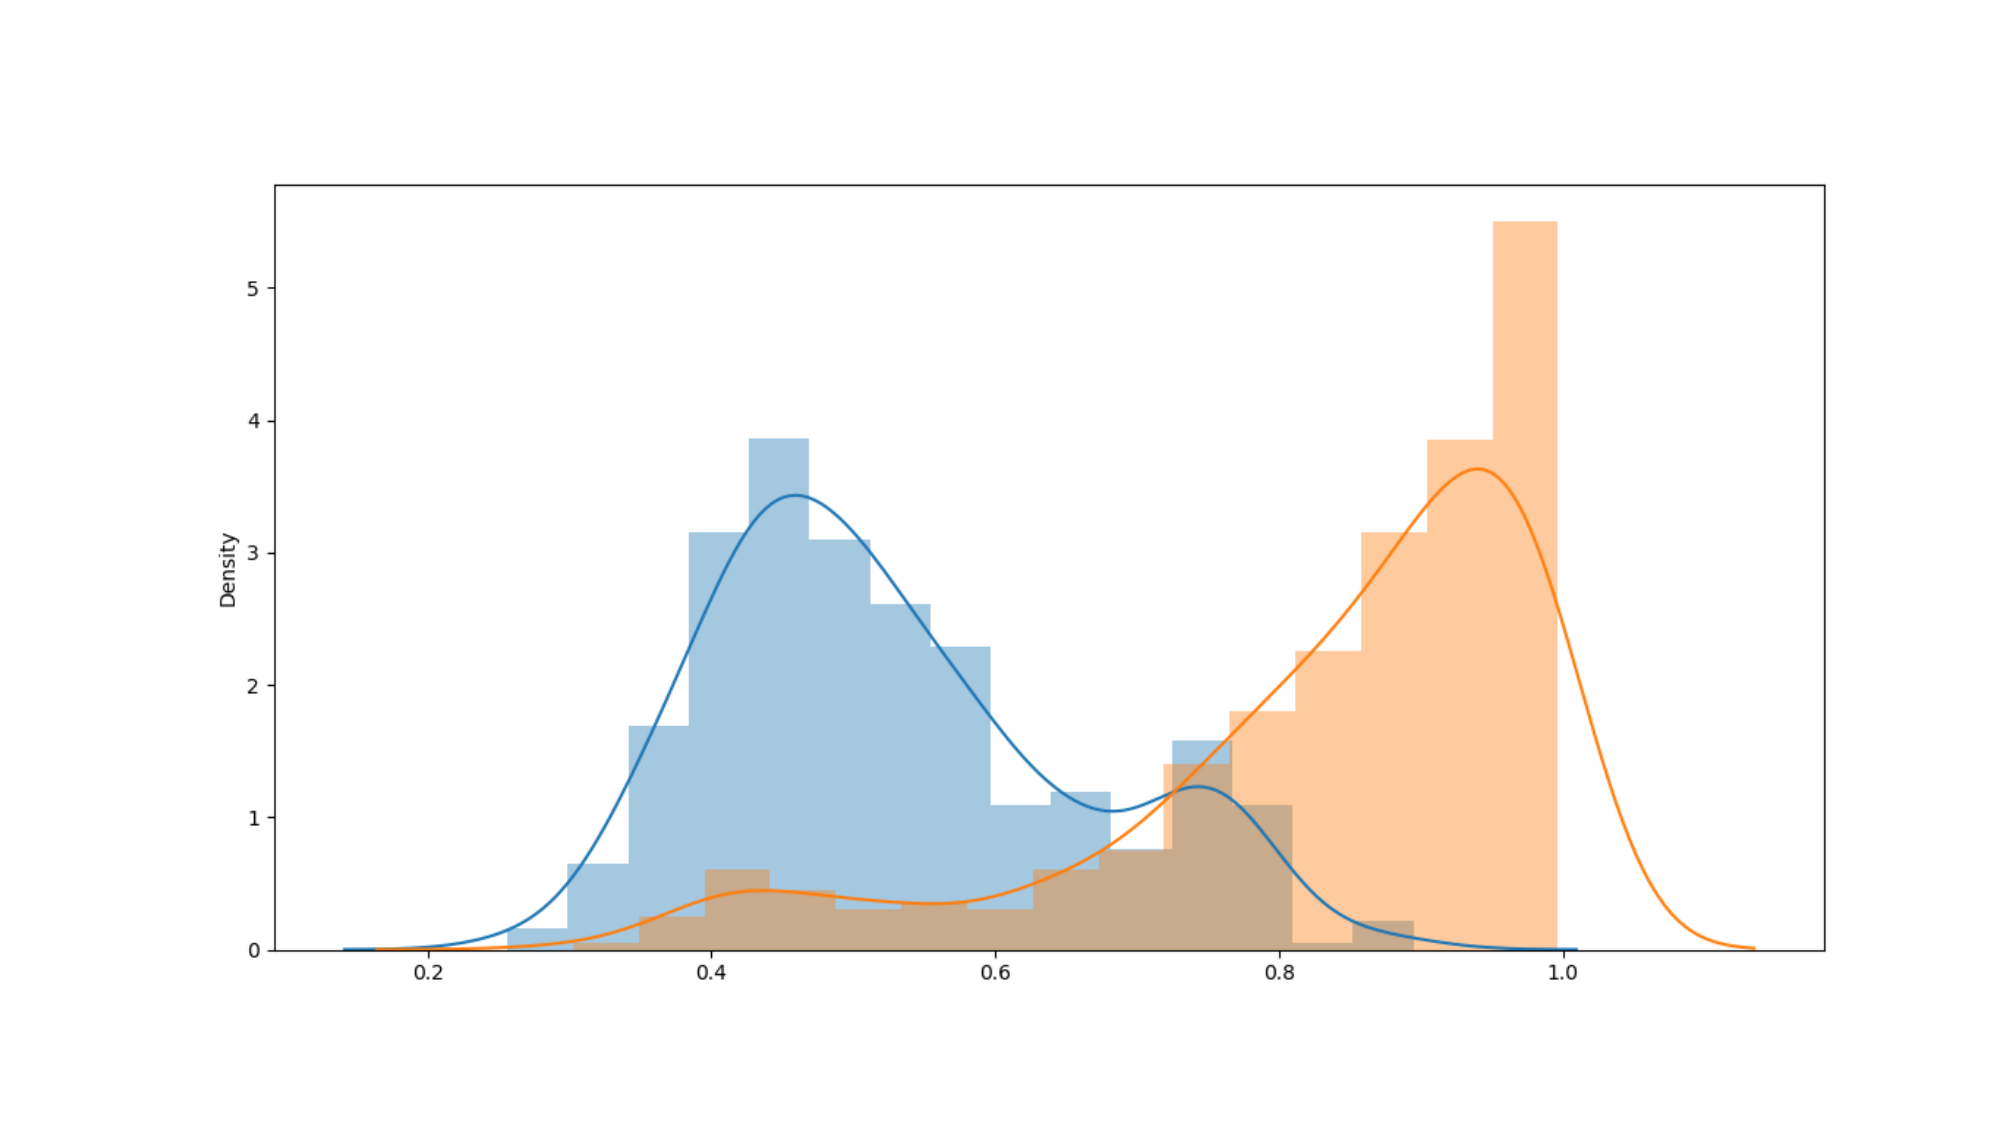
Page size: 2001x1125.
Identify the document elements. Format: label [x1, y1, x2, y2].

picture [104, 66, 1896, 1059]
